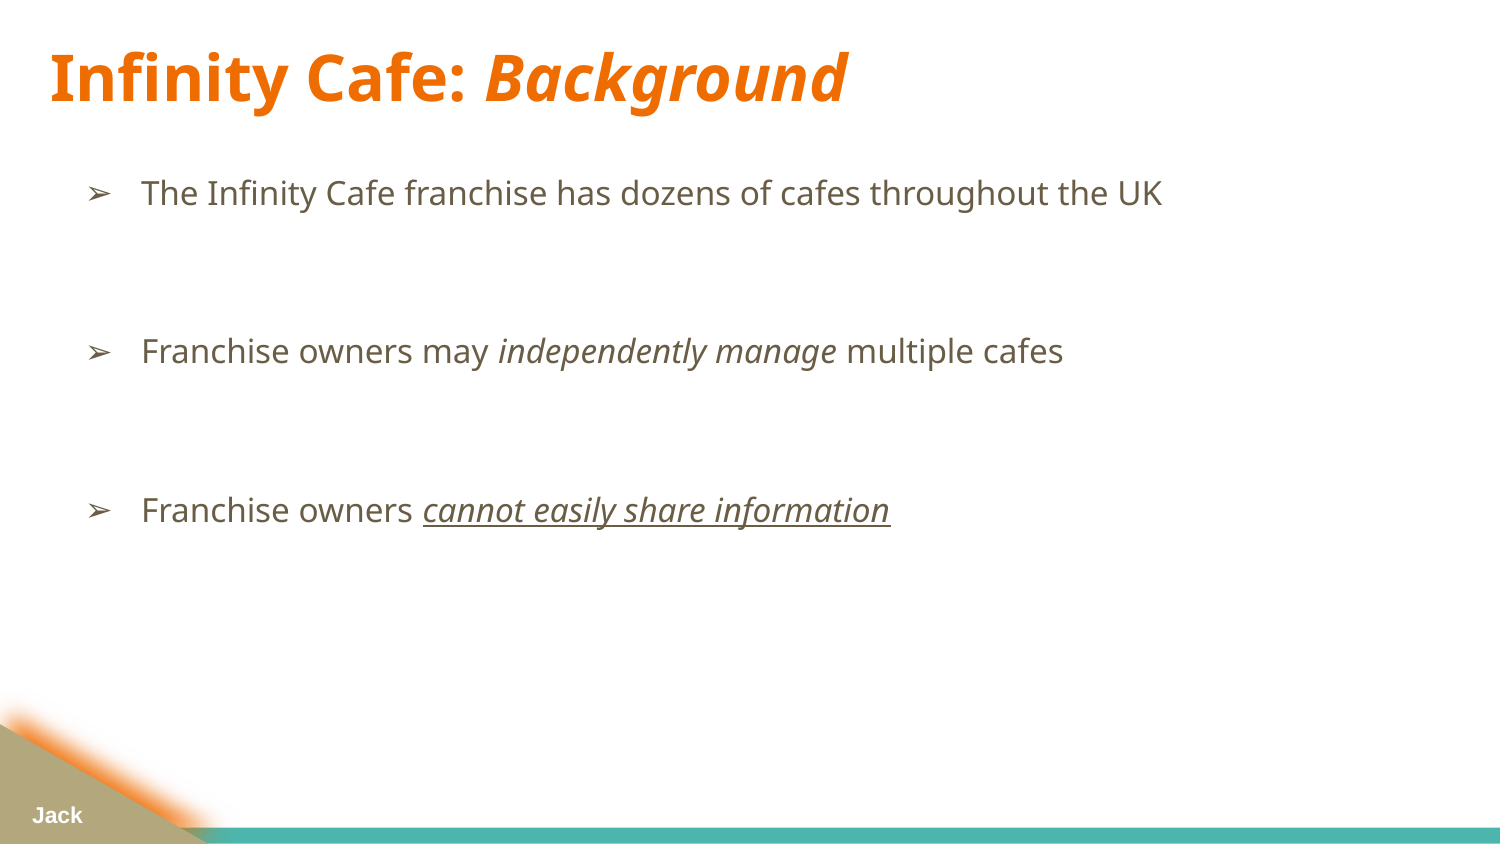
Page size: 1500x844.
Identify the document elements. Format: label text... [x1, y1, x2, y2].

list The Infinity Cafe franchise has dozens of cafes throughout the UK Franchise owners may independently manage multiple cafes Franchise owners cannot easily share information [51, 151, 1449, 712]
text_box Jack [0, 725, 207, 844]
title Infinity Cafe: Background [35, 21, 1465, 138]
